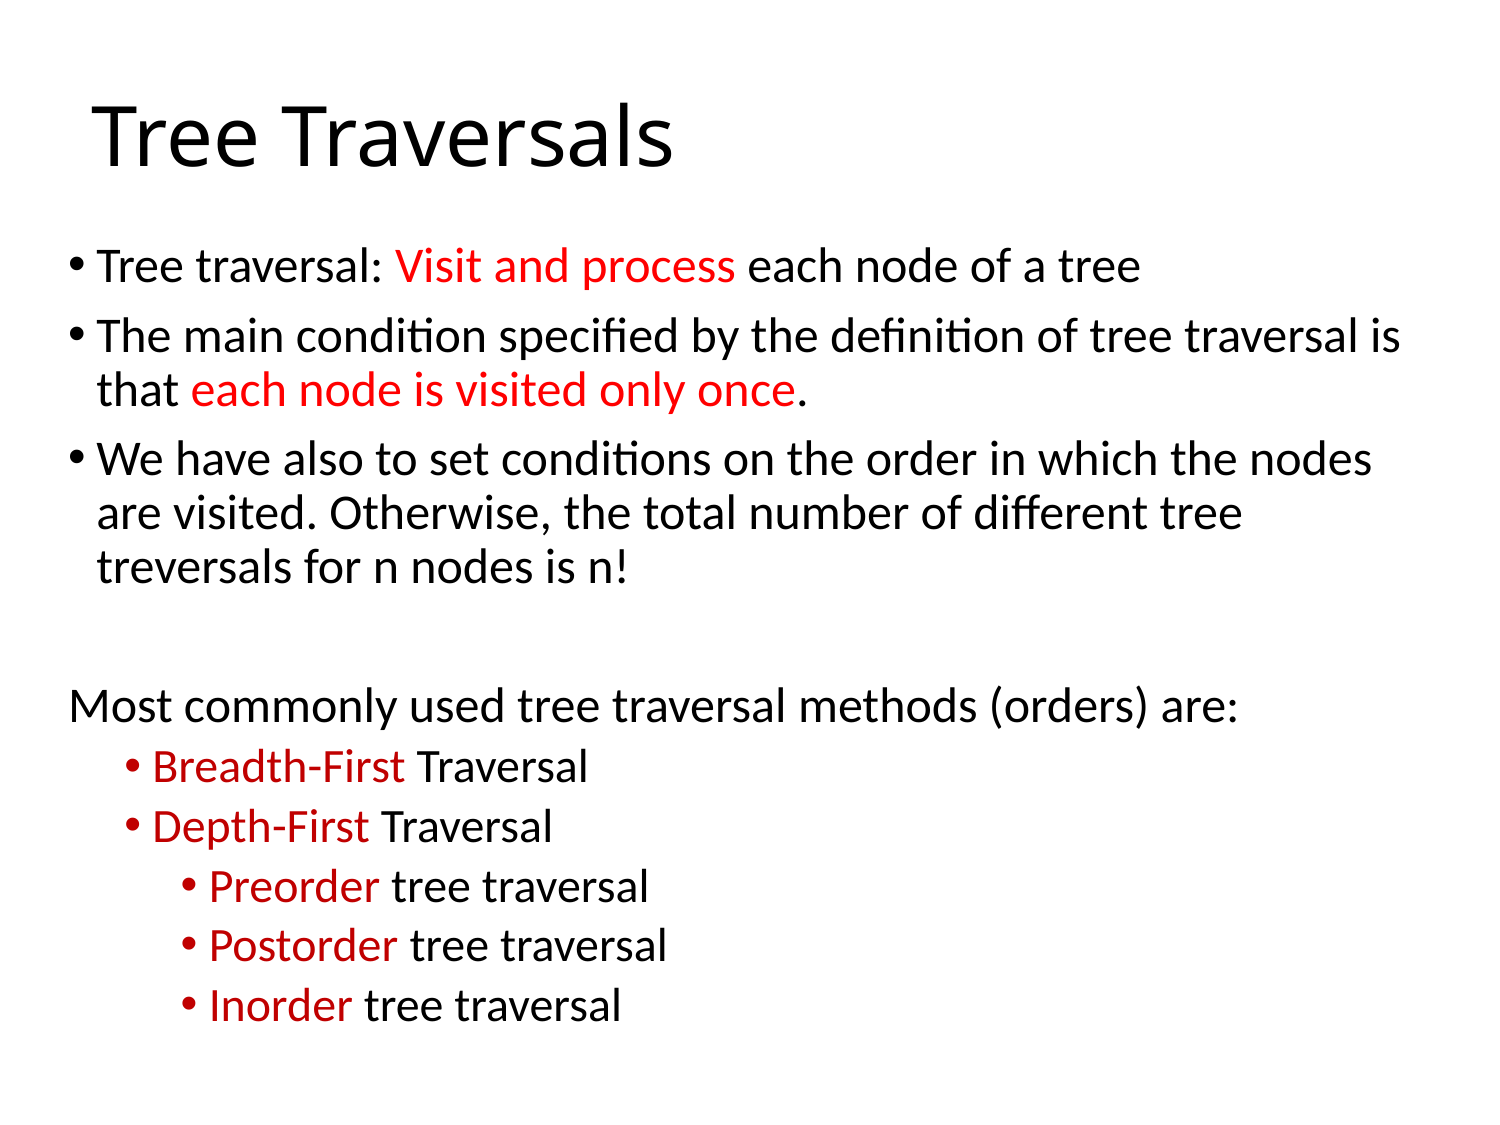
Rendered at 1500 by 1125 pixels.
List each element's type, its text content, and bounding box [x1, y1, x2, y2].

title Tree Traversals [76, 19, 1356, 231]
list Tree traversal: Visit and process each node of a tree The main condition specified by the definition of tree traversal is that each node is visited only once. We have also to set conditions on the order in which the nodes are visited. Otherwise, the total number of different tree treversals for n nodes is n! Most commonly used tree traversal methods (orders) are: Breadth-First Traversal Depth-First Traversal Preorder tree traversal Postorder tree traversal Inorder tree traversal [53, 231, 1465, 1071]
